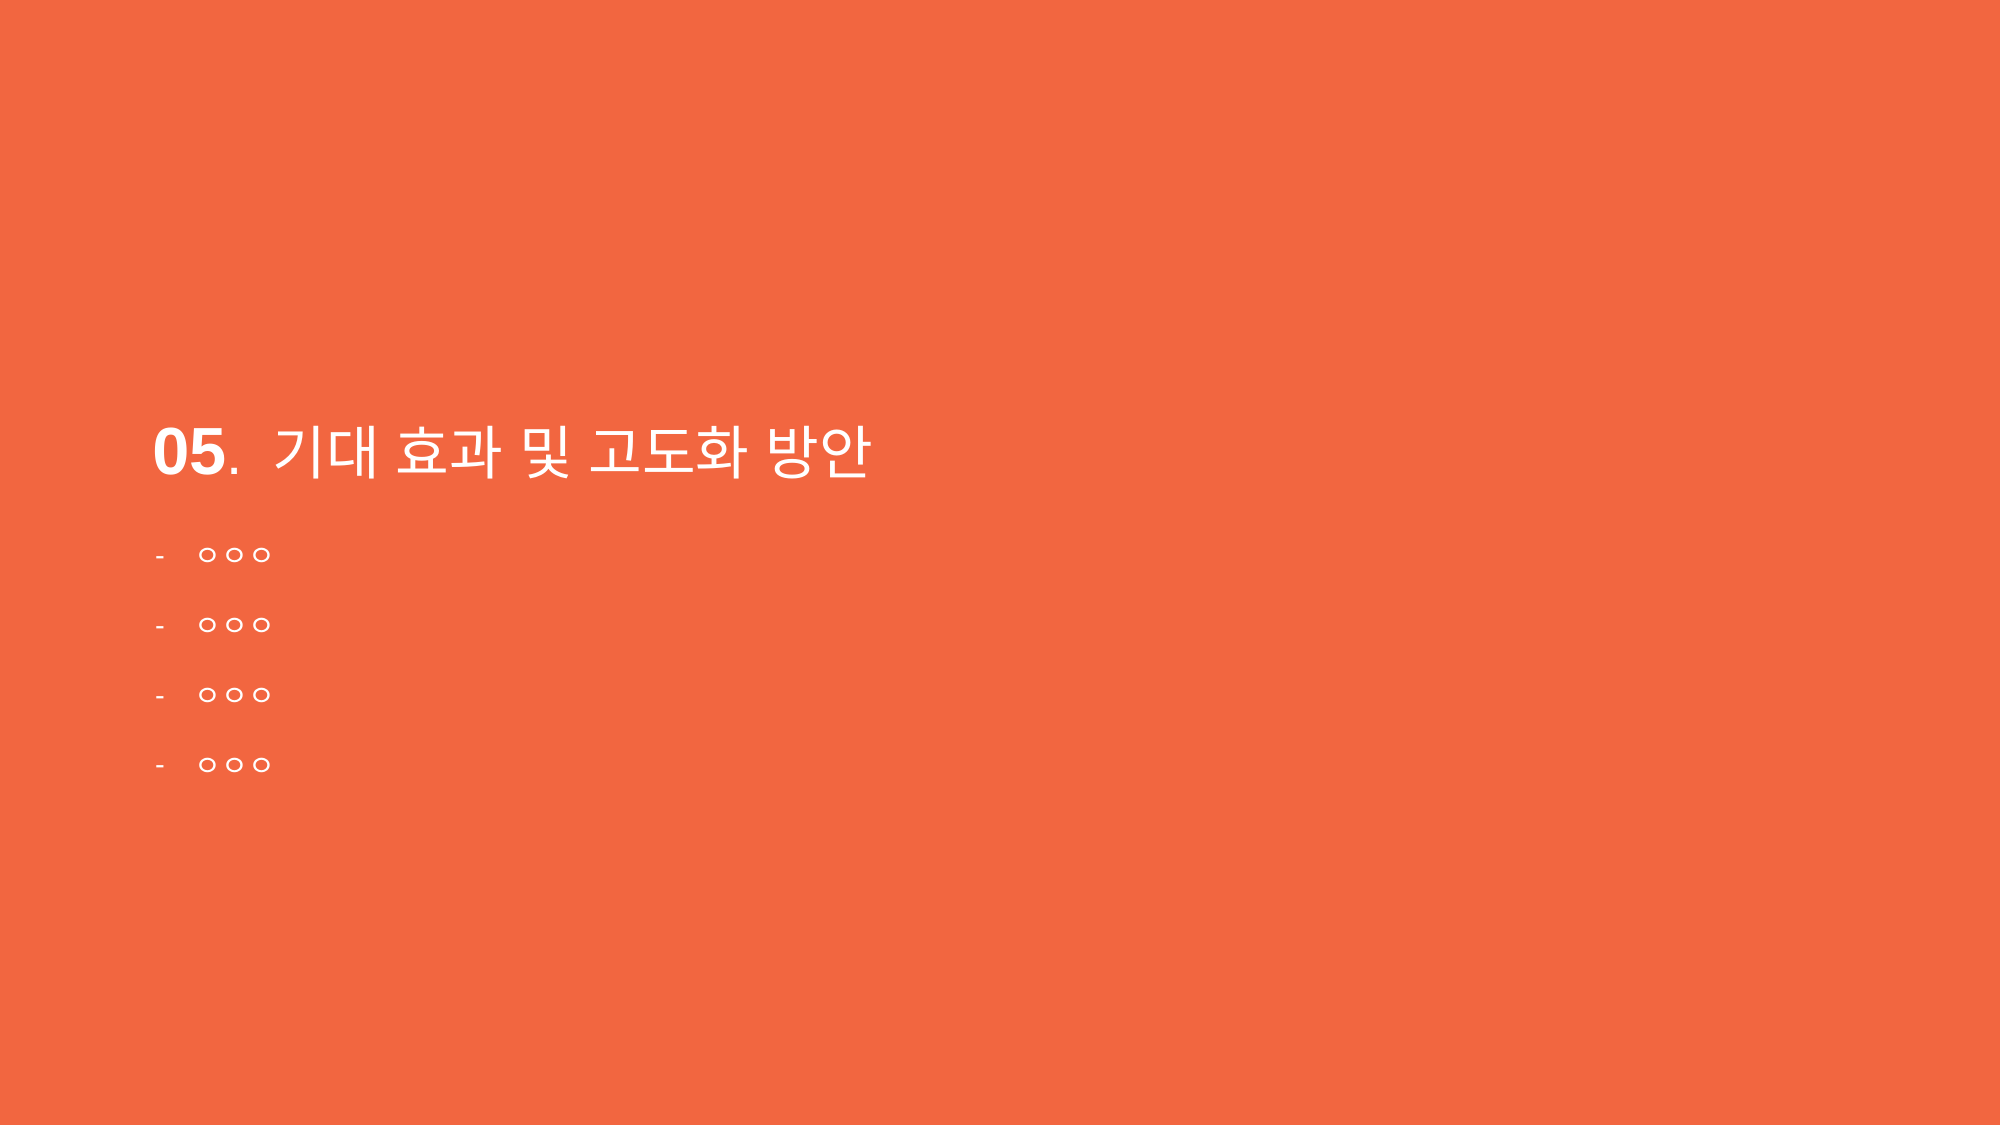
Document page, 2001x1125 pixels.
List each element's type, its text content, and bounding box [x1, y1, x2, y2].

text_box ㅇㅇㅇ ㅇㅇㅇ ㅇㅇㅇ ㅇㅇㅇ [140, 495, 620, 790]
text_box 05. 기대 효과 및 고도화 방안 [137, 400, 934, 496]
